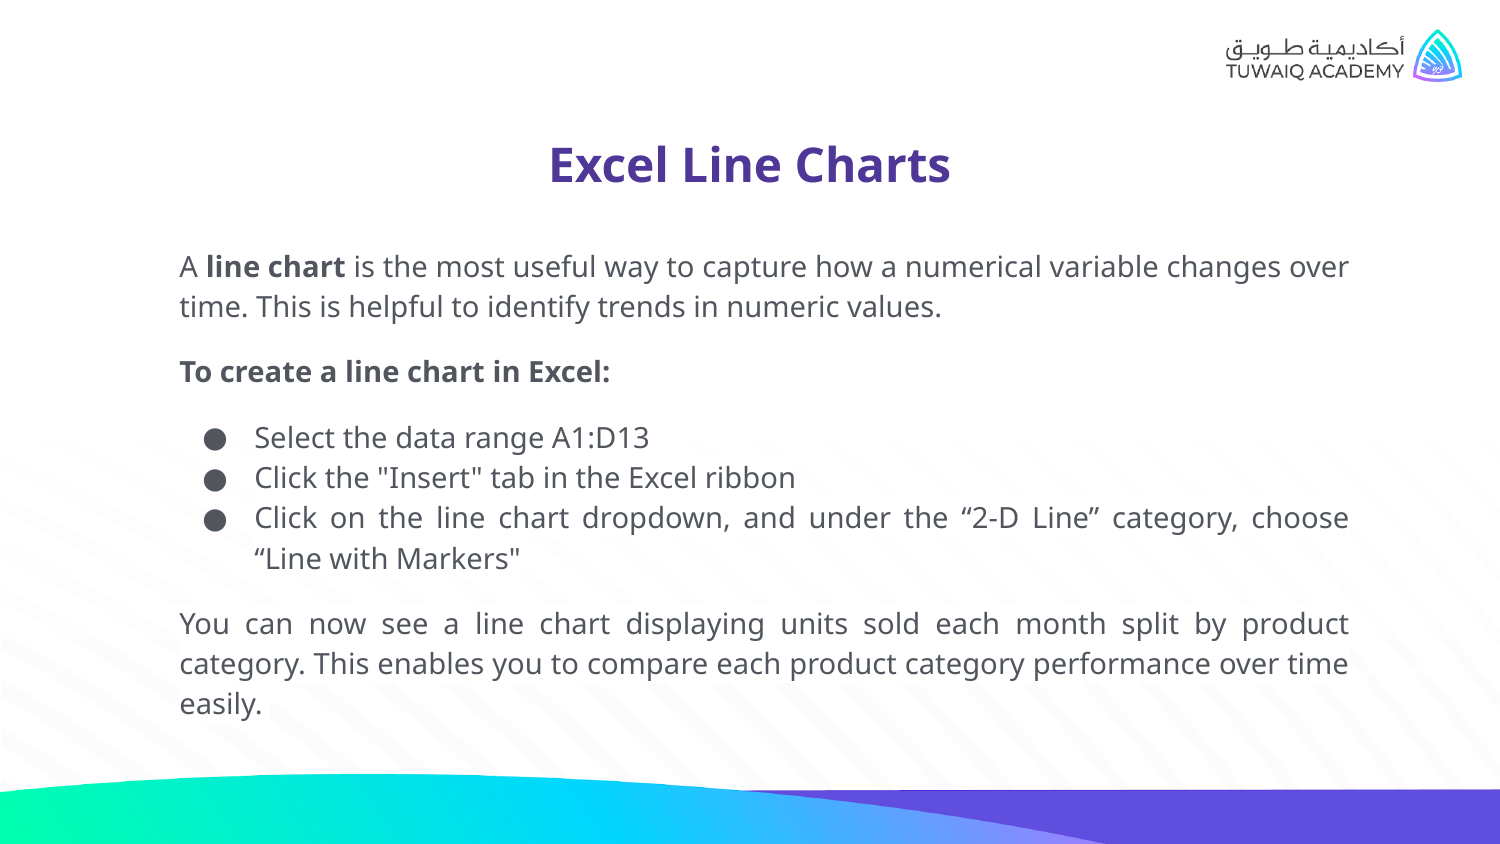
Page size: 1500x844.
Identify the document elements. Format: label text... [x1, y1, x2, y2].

list A line chart is the most useful way to capture how a numerical variable changes over time. This is helpful to identify trends in numeric values. To create a line chart in Excel: Select the data range A1:D13 Click the "Insert" tab in the Excel ribbon Click on the line chart dropdown, and under the “2-D Line” category, choose “Line with Markers" You can now see a line chart displaying units sold each month split by product category. This enables you to compare each product category performance over time easily. [164, 227, 1366, 750]
title Excel Line Charts [51, 119, 1449, 208]
picture [0, 0, 1500, 844]
